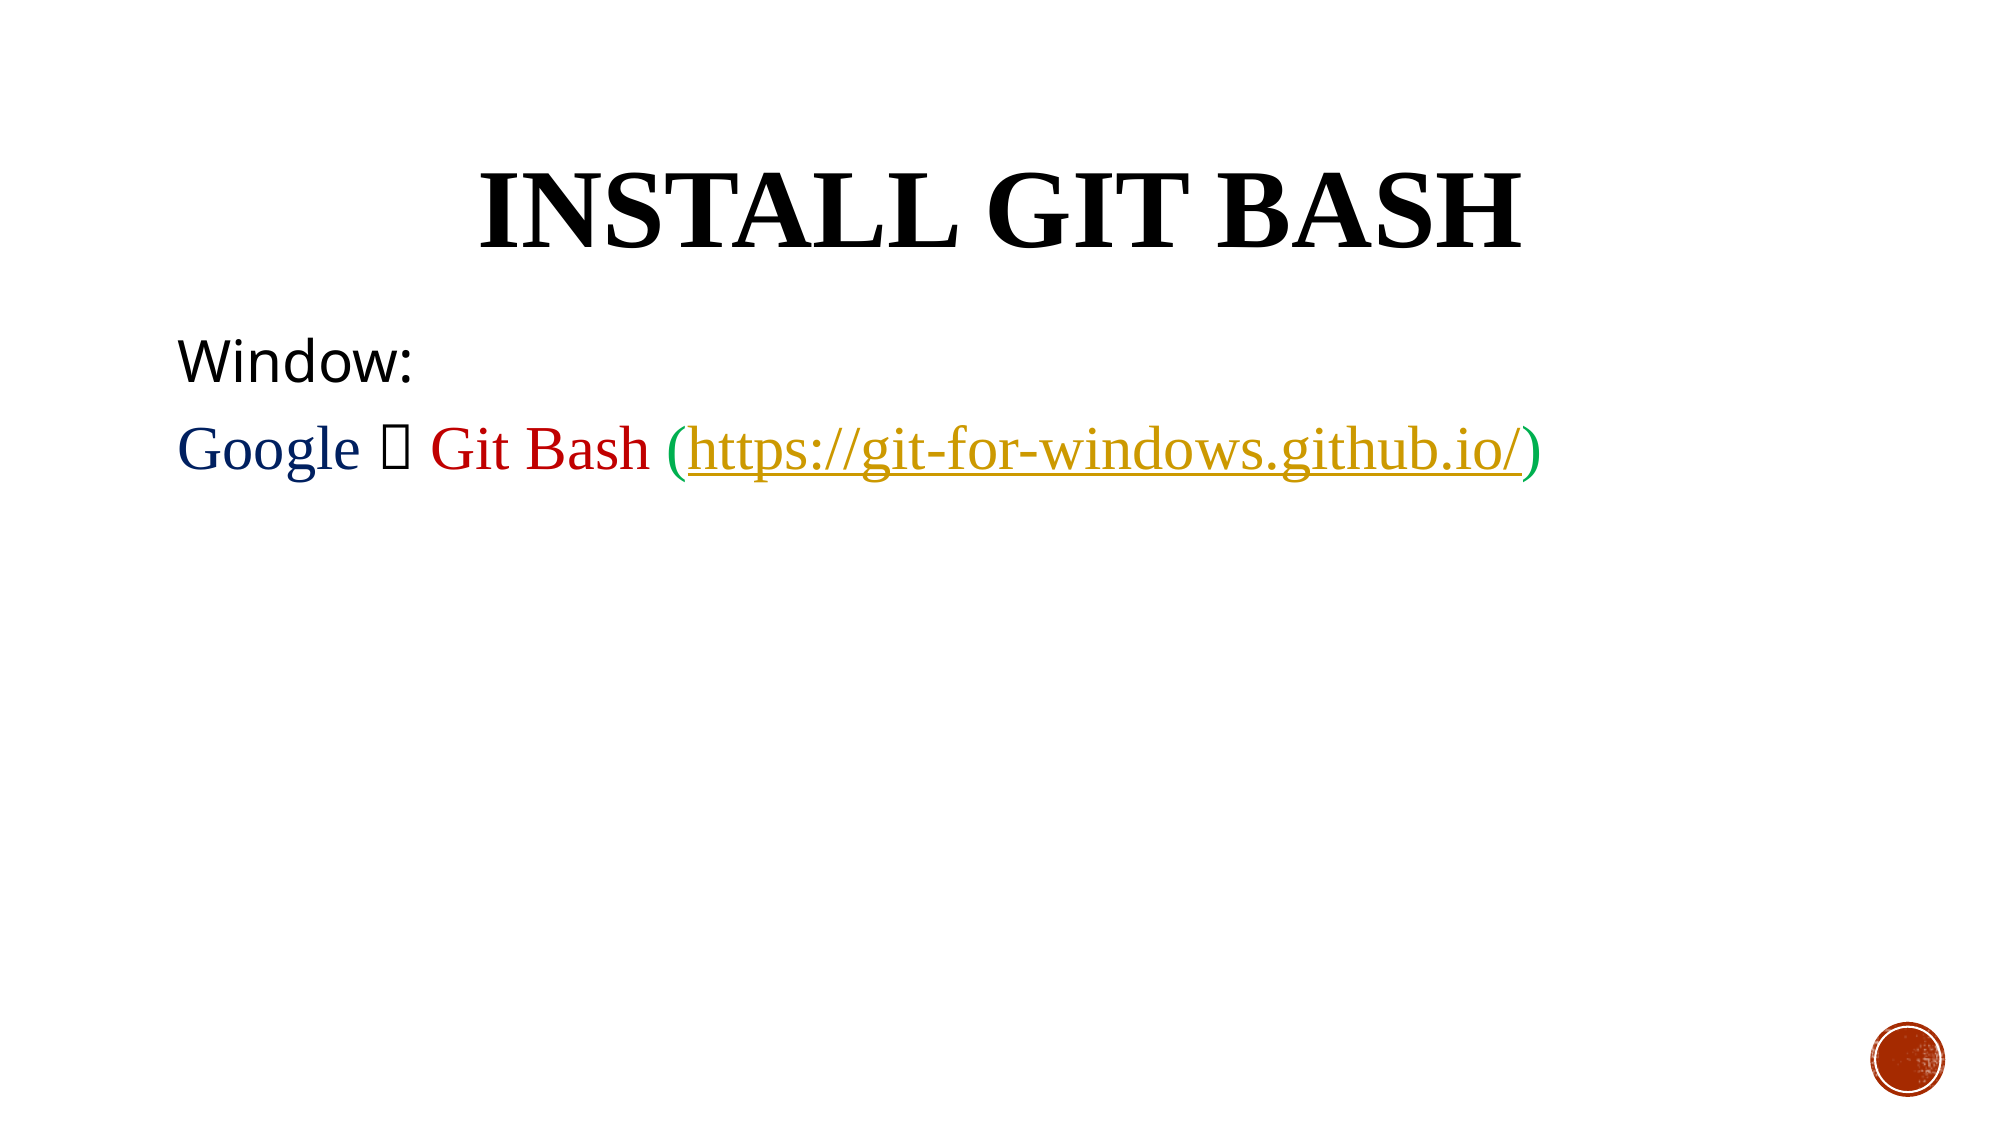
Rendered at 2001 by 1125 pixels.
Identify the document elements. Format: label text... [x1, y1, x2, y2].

text_box Window: Google  Git Bash (https://git-for-windows.github.io/) [162, 324, 1888, 1039]
title Install GIT BASH [175, 79, 1826, 324]
